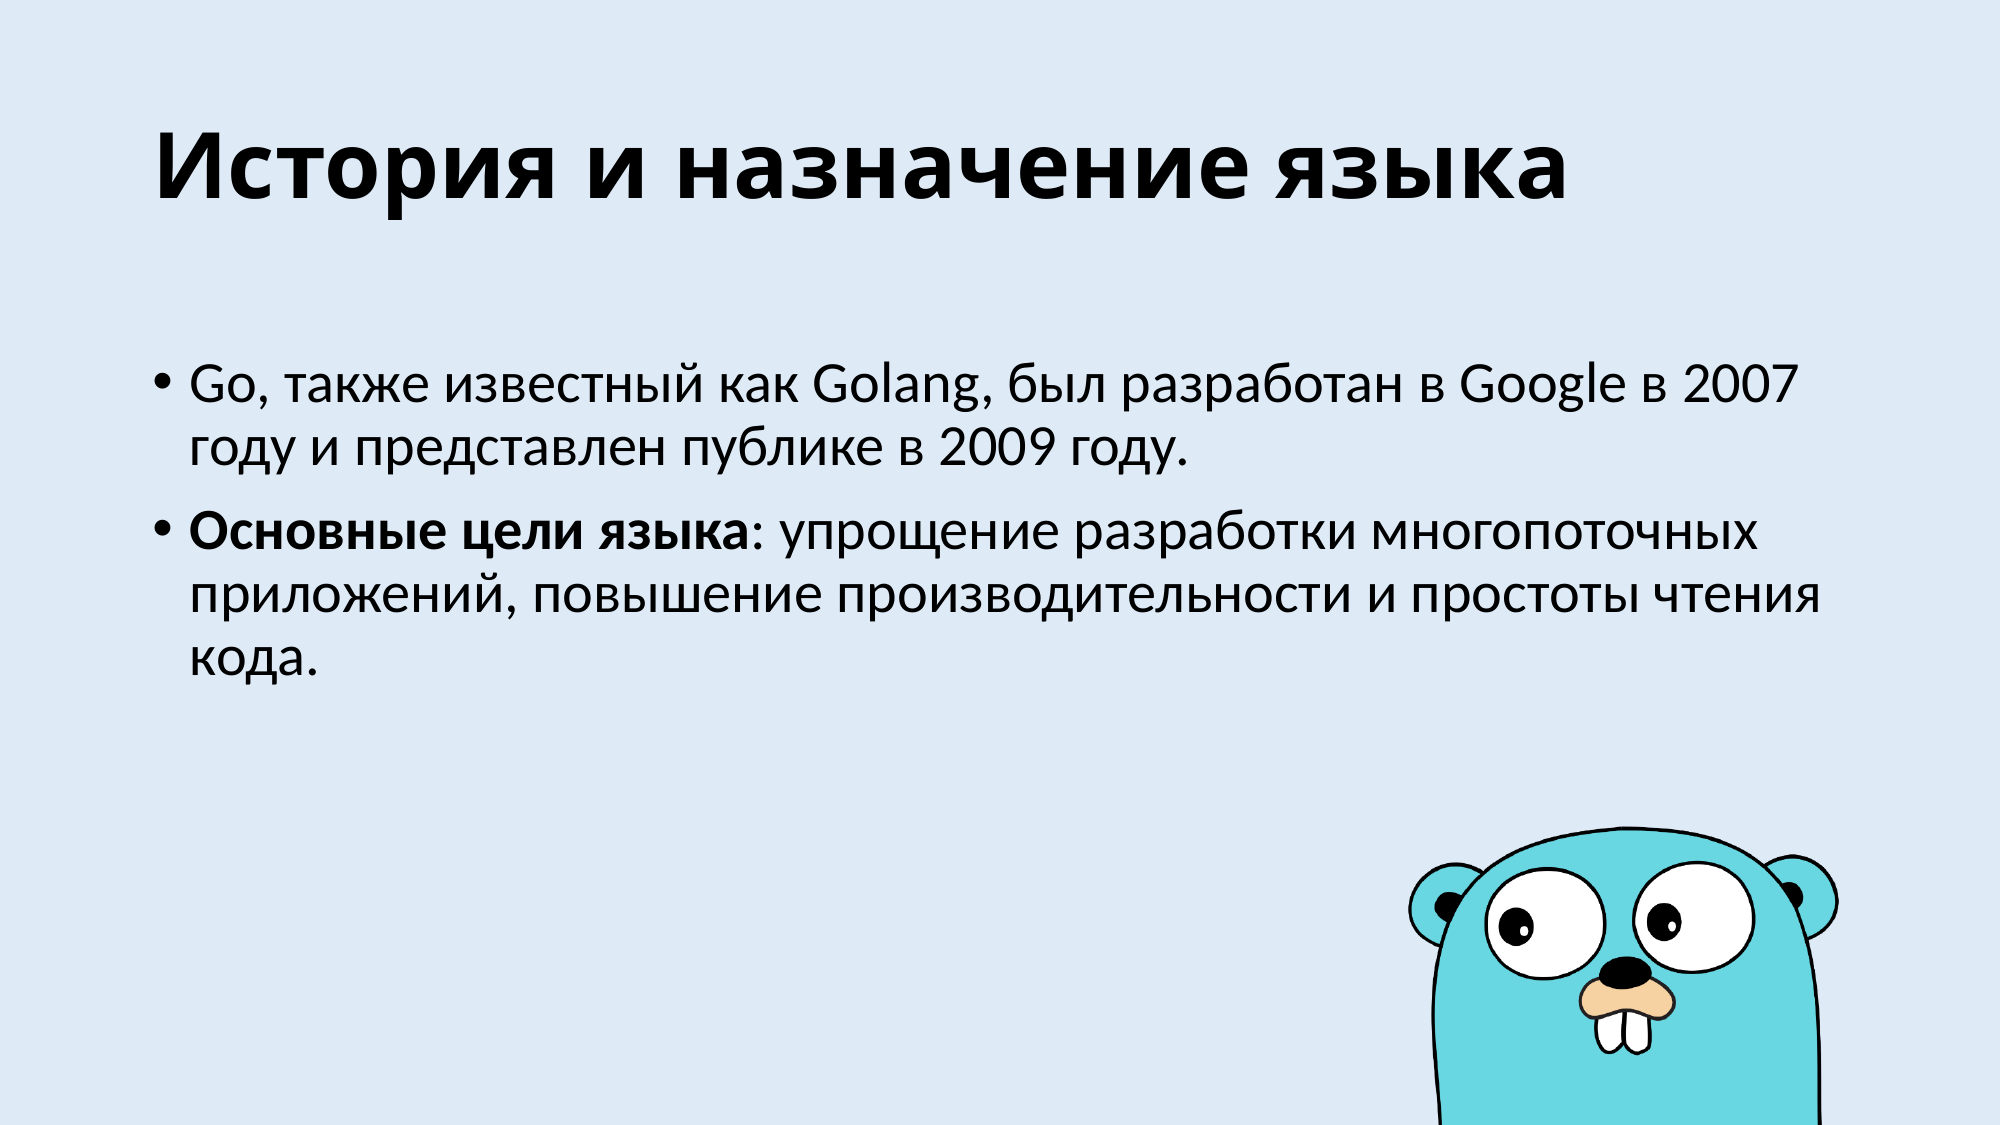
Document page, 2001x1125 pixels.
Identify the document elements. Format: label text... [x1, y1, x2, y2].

list Go, также известный как Golang, был разработан в Google в 2007 году и представлен публике в 2009 году. Основные цели языка: упрощение разработки многопоточных приложений, повышение производительности и простоты чтения кода. [137, 344, 1863, 1059]
picture [1394, 826, 1863, 1125]
title История и назначение языка [137, 59, 1863, 278]
